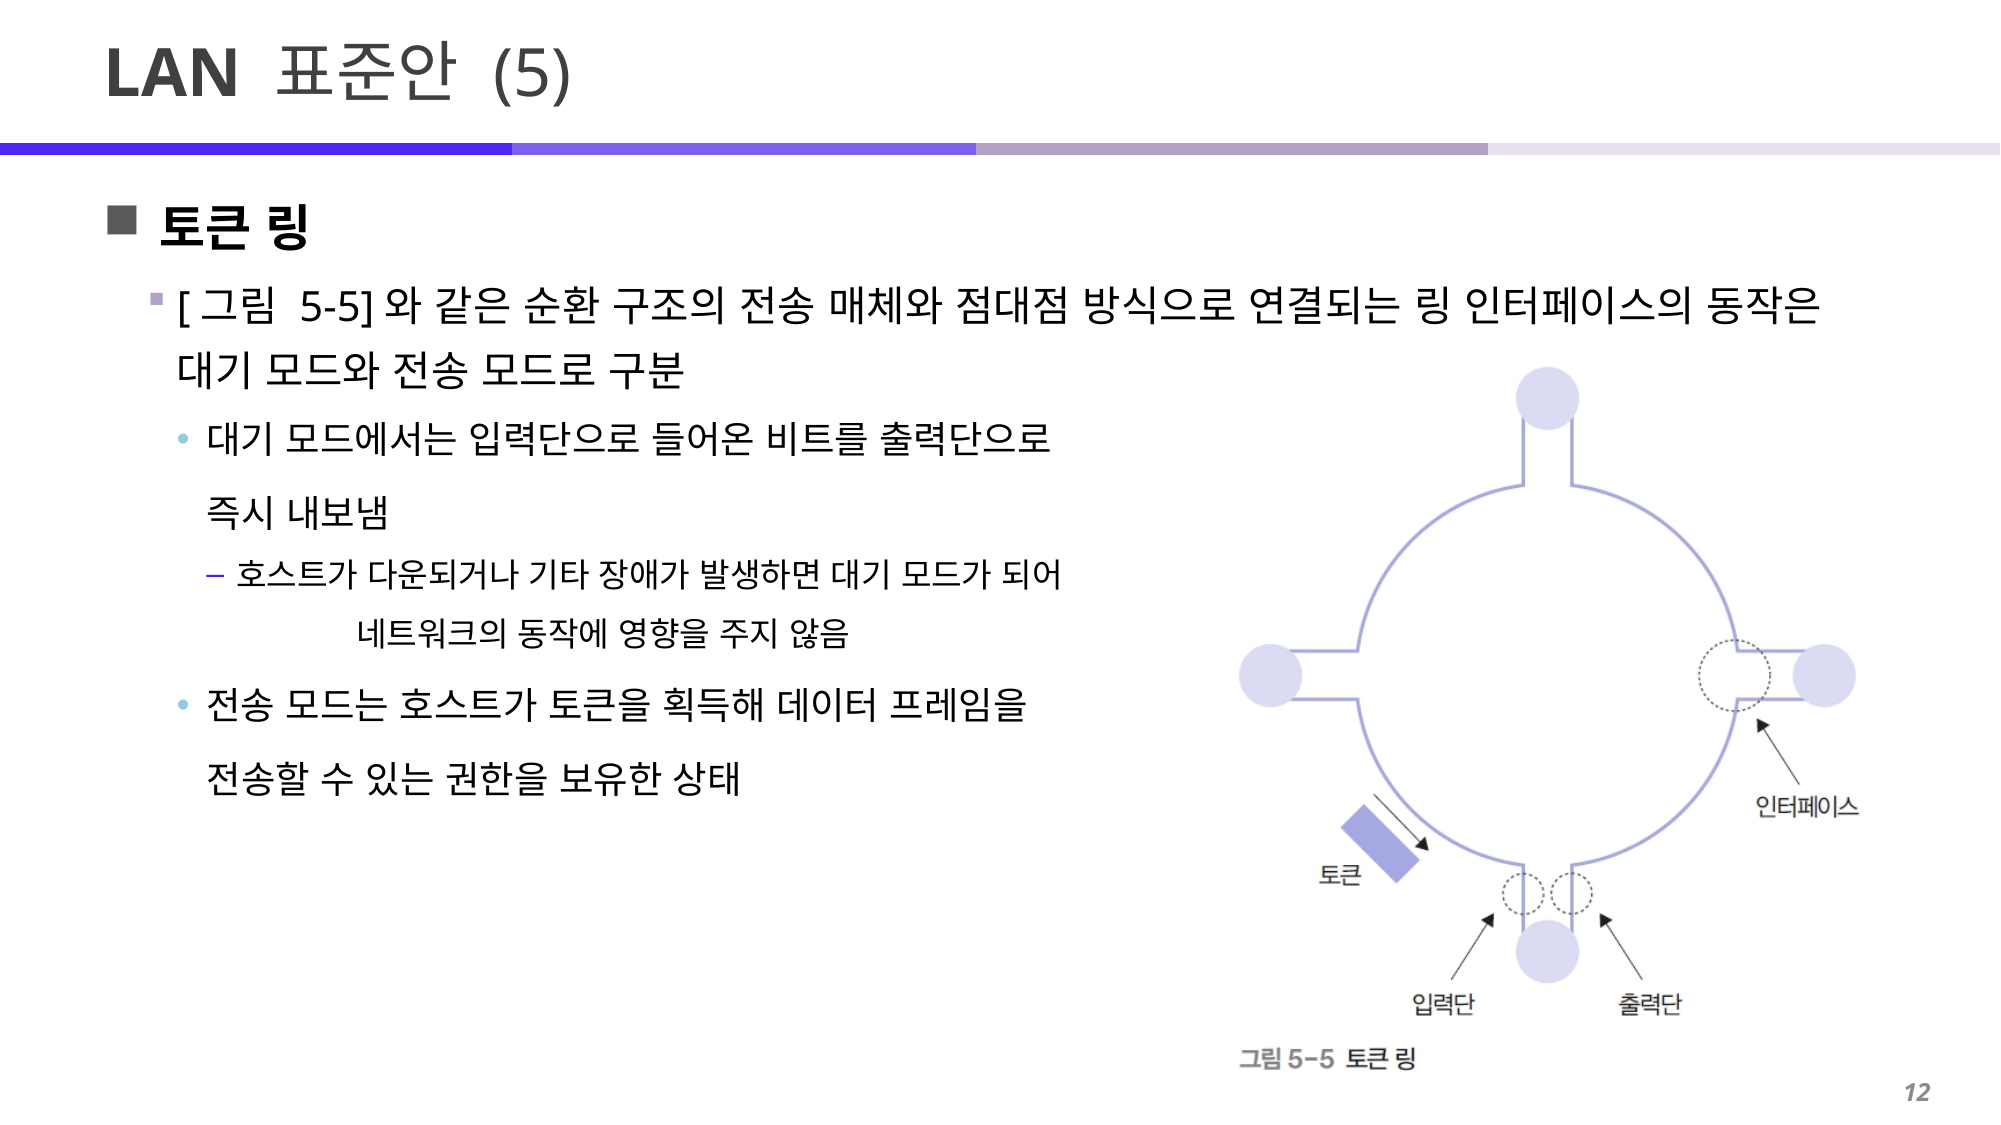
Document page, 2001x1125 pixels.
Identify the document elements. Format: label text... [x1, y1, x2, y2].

title LAN 표준안 (5) [88, 18, 1920, 122]
picture [1237, 362, 1863, 1078]
list 토큰 링 [그림 5-5]와 같은 순환 구조의 전송 매체와 점대점 방식으로 연결되는 링 인터페이스의 동작은 대기 모드와 전송 모드로 구분 대기 모드에서는 입력단으로 들어온 비트를 출력단으로 즉시 내보냄 호스트가 다운되거나 기타 장애가 발생하면 대기 모드가 되어 네트워크의 동작에 영향을 주지 않음 전송 모드는 호스트가 토큰을 획득해 데이터 프레임을 전송할 수 있는 권한을 보유한 상태 [88, 176, 1920, 1083]
